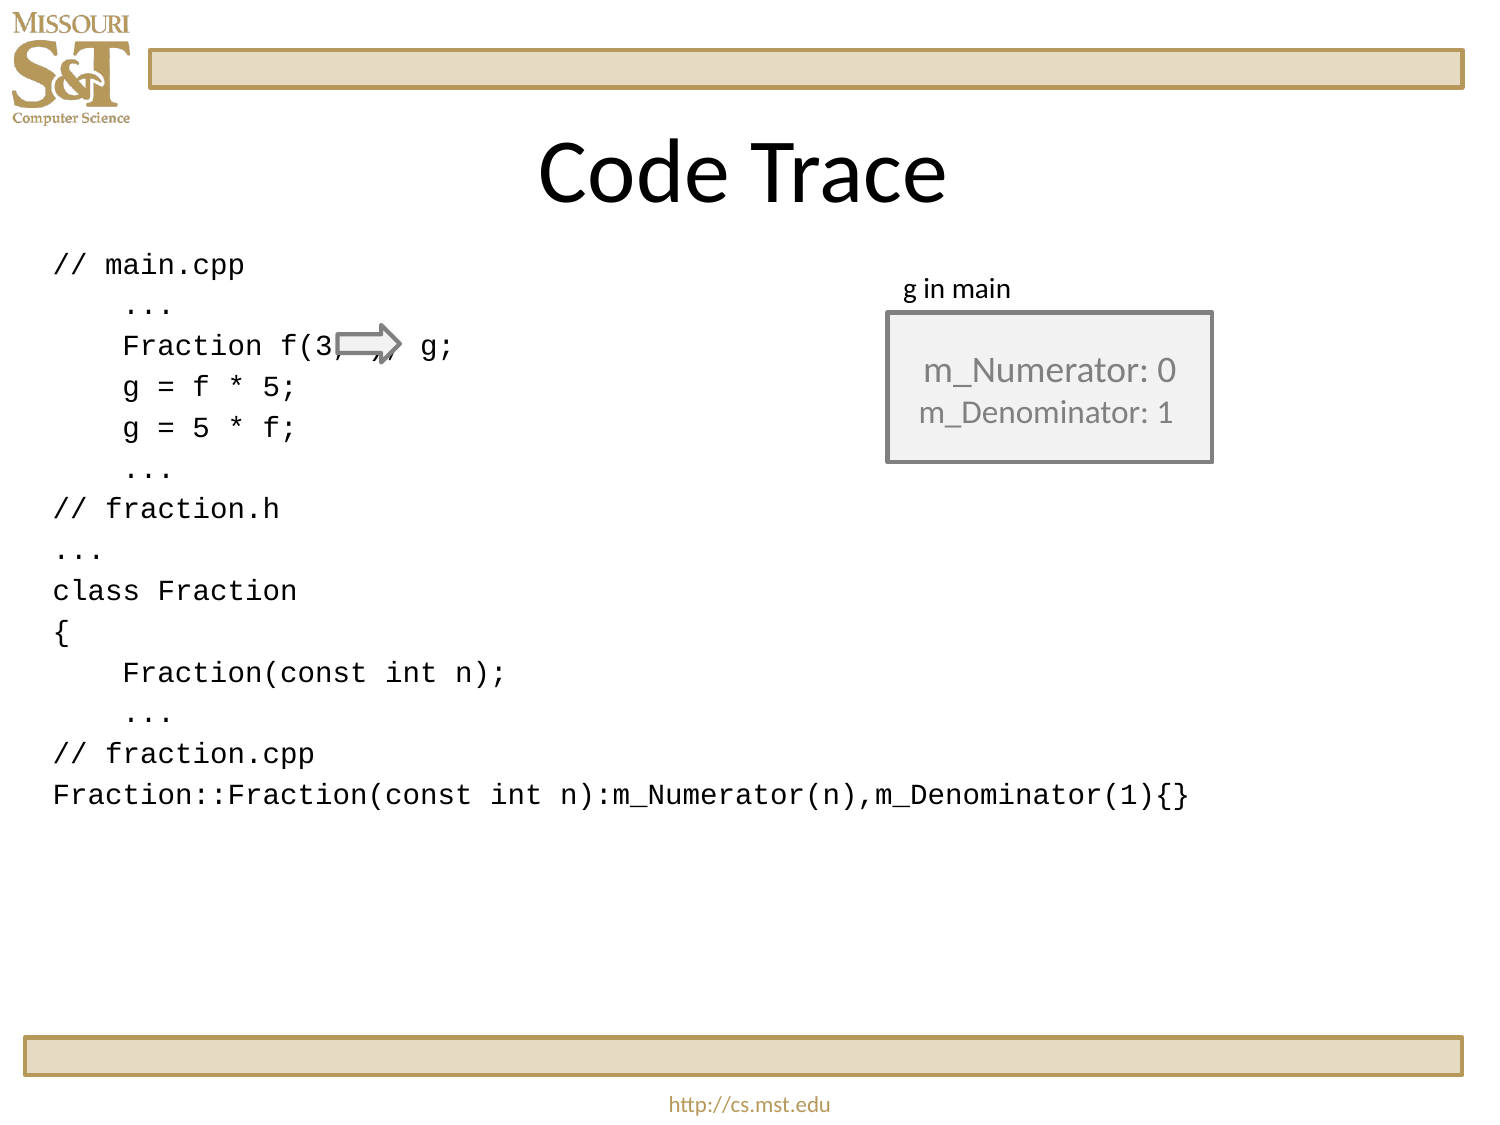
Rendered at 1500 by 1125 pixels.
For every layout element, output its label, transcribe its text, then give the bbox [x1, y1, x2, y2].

text_box // main.cpp ... Fraction f(3,4), g; g = f * 5; g = 5 * f; ... // fraction.h ... class Fraction { Fraction(const int n); ... // fraction.cpp Fraction::Fraction(const int n):m_Numerator(n),m_Denominator(1){} [37, 237, 1450, 688]
text_box [335, 323, 403, 365]
text_box m_Numerator: 0 m_Denominator: 1 [885, 310, 1214, 464]
picture [12, 12, 130, 126]
text_box g in main [888, 262, 1027, 313]
title Code Trace [24, 99, 1463, 233]
